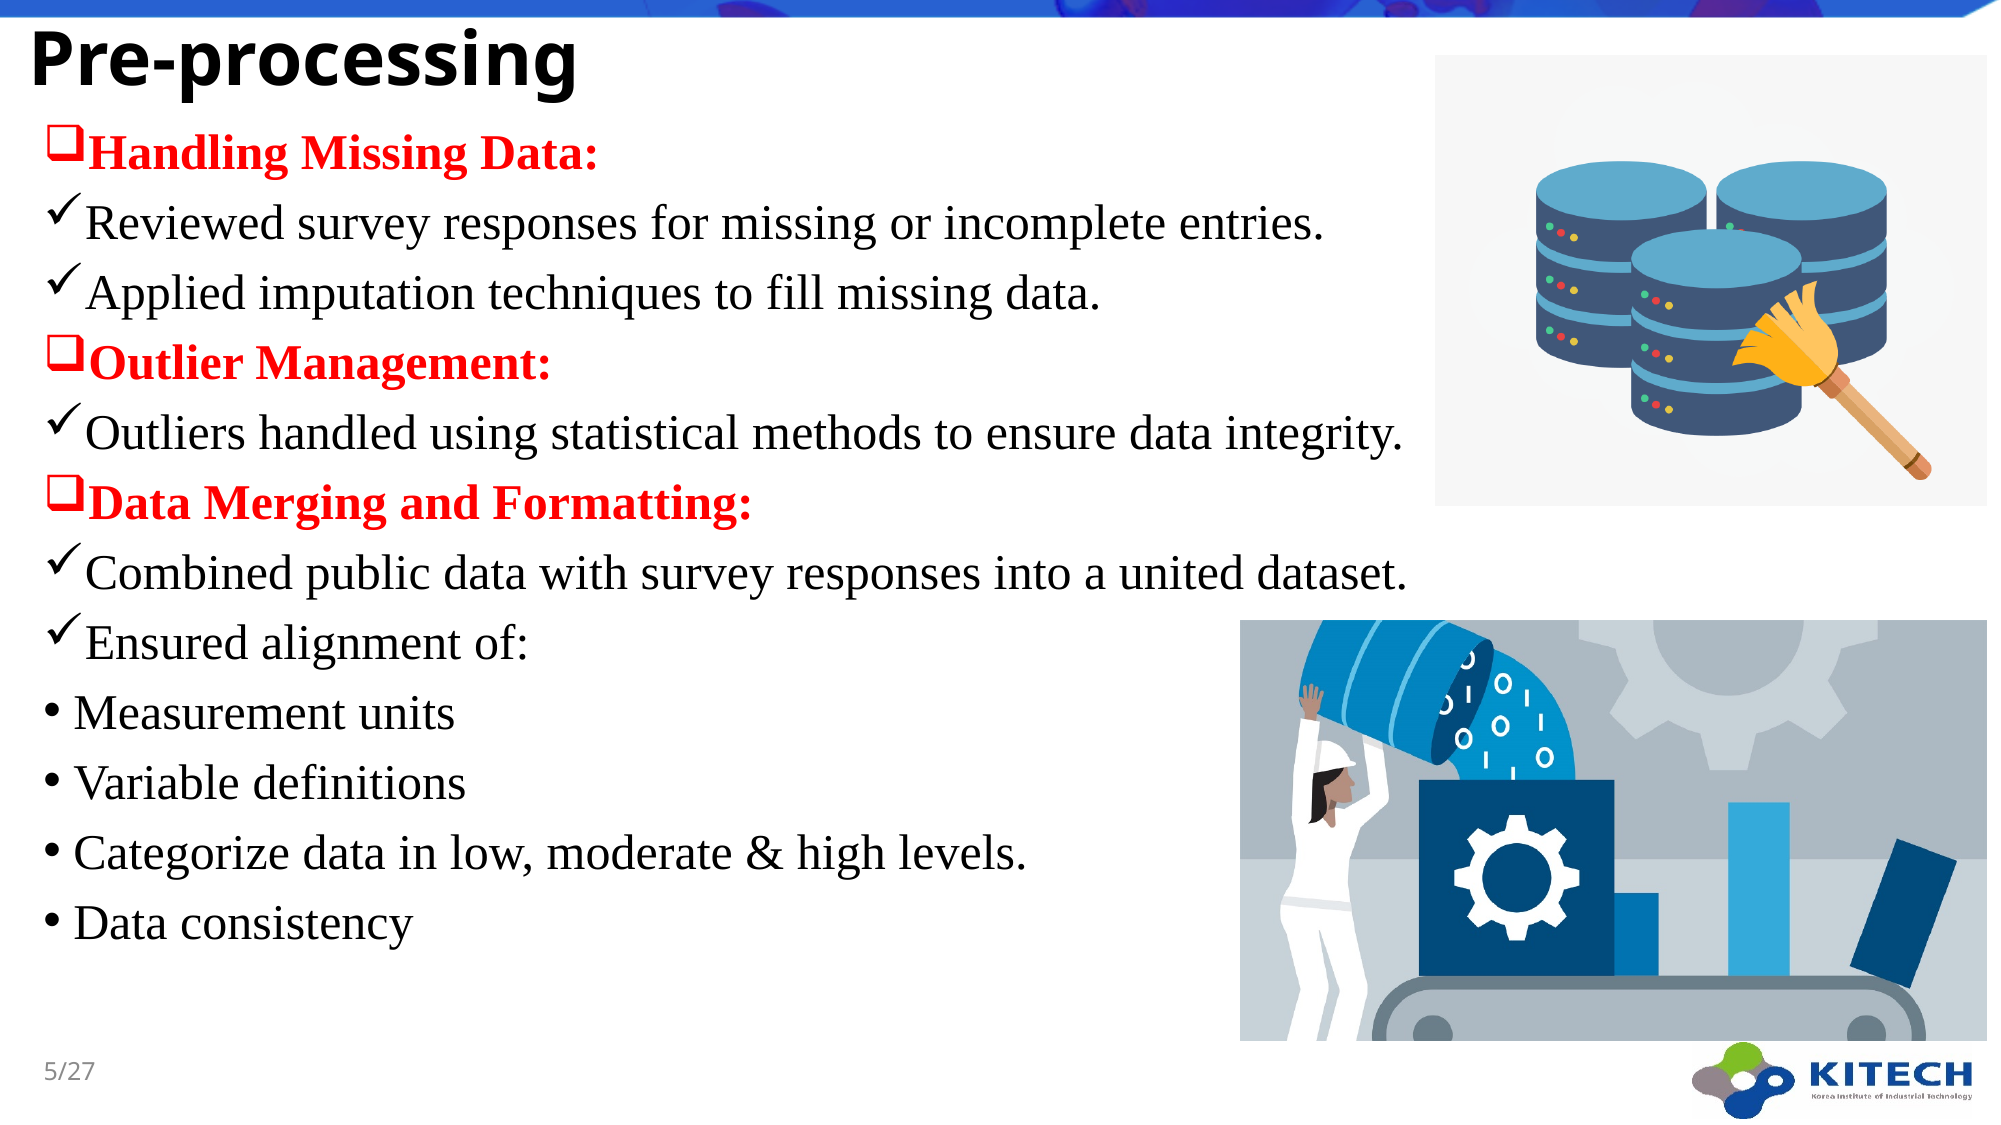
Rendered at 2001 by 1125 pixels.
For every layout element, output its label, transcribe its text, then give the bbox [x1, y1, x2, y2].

picture [0, 0, 2001, 1125]
title Pre-processing [28, 10, 1903, 102]
slide_number 5/27 [28, 1042, 479, 1103]
list Handling Missing Data: Reviewed survey responses for missing or incomplete entries. Applied imputation techniques to fill missing data. Outlier Management: Outliers handled using statistical methods to ensure data integrity. Data Merging and Formatting: Combined public data with survey responses into a united dataset. Ensured alignment of: Measurement units Variable definitions Categorize data in low, moderate & high levels. Data consistency [28, 112, 1426, 1032]
